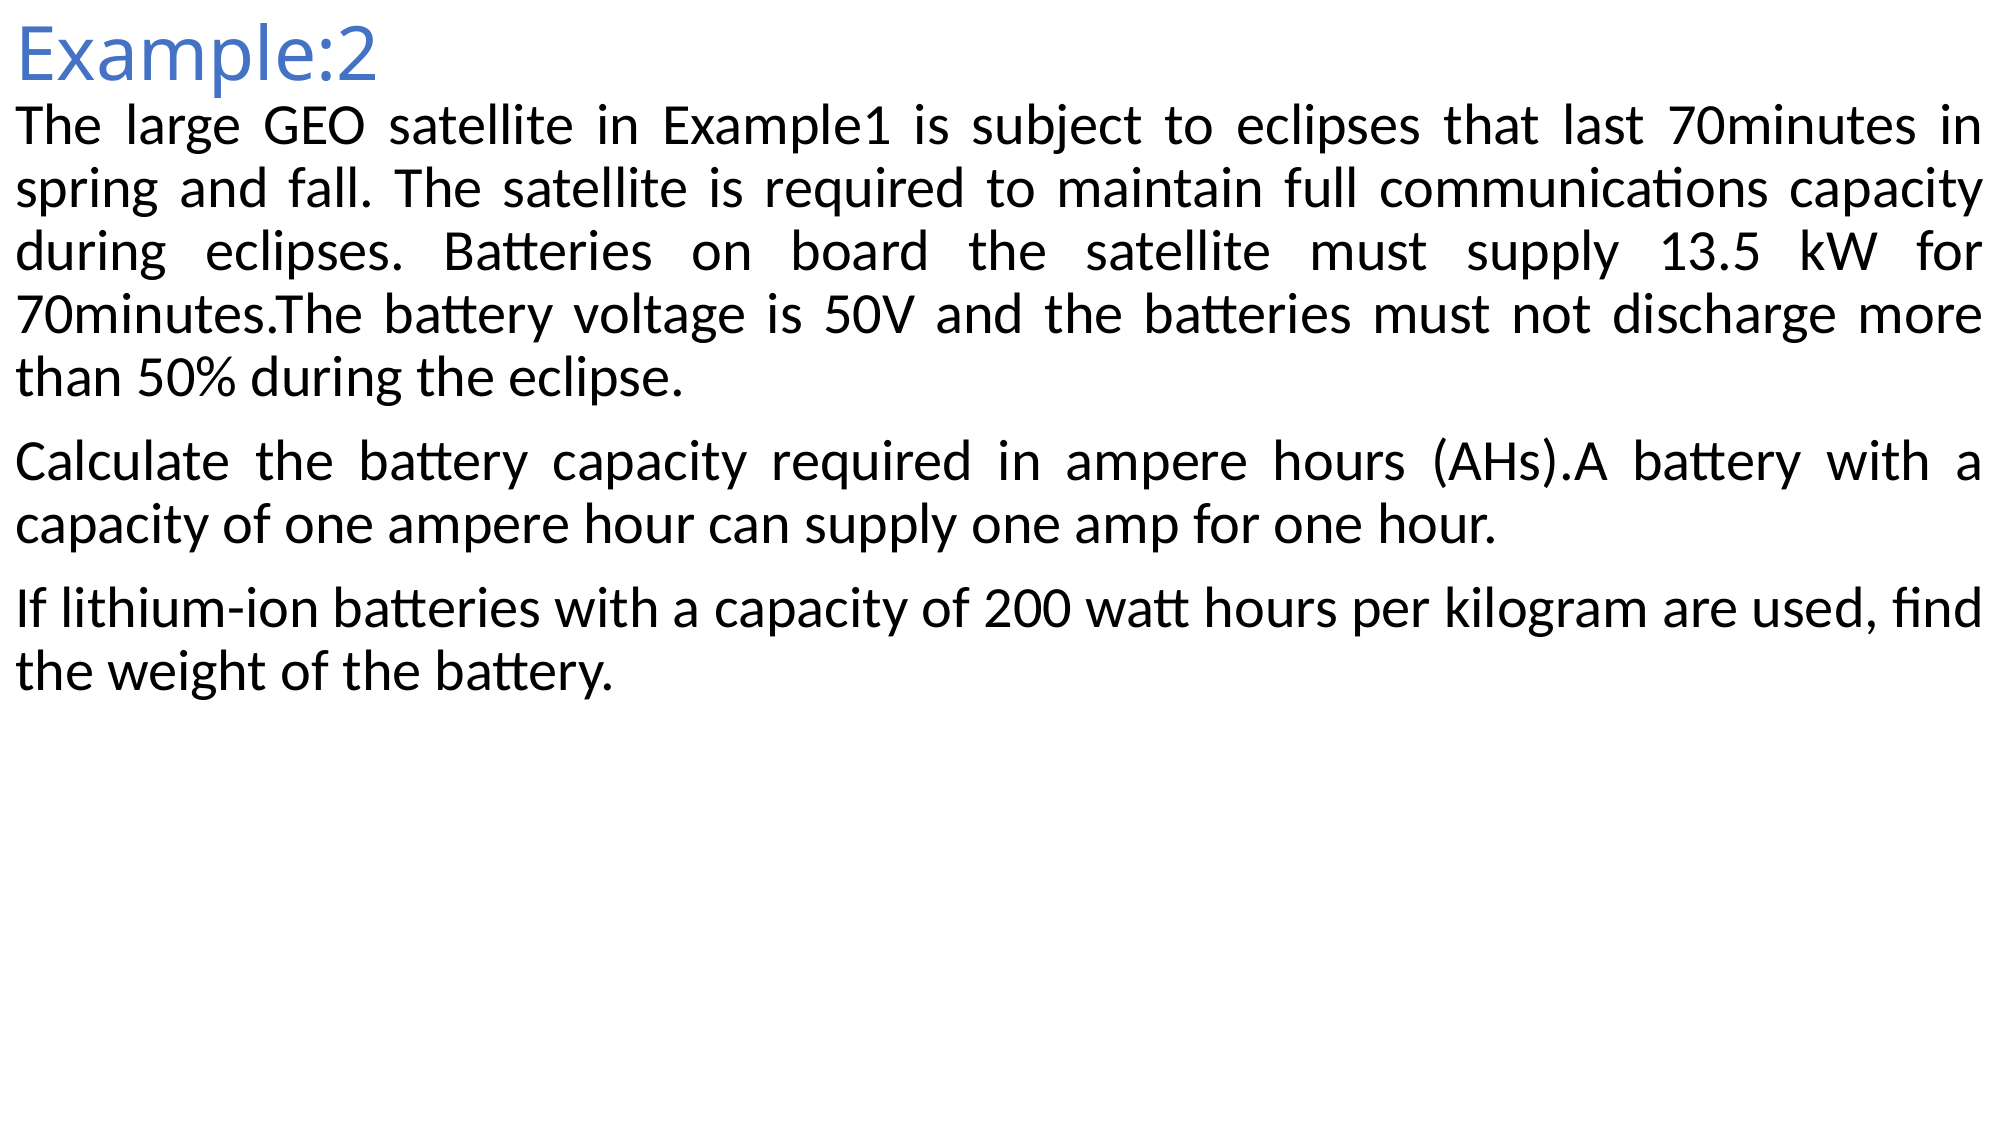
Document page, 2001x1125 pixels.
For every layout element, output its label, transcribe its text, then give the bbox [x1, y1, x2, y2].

list The large GEO satellite in Example1 is subject to eclipses that last 70minutes in spring and fall. The satellite is required to maintain full communications capacity during eclipses. Batteries on board the satellite must supply 13.5 kW for 70minutes.The battery voltage is 50V and the batteries must not discharge more than 50% during the eclipse. Calculate the battery capacity required in ampere hours (AHs).A battery with a capacity of one ampere hour can supply one amp for one hour. If lithium-ion batteries with a capacity of 200 watt hours per kilogram are used, find the weight of the battery. [0, 87, 2000, 1125]
title Example:2 [0, 0, 2000, 87]
